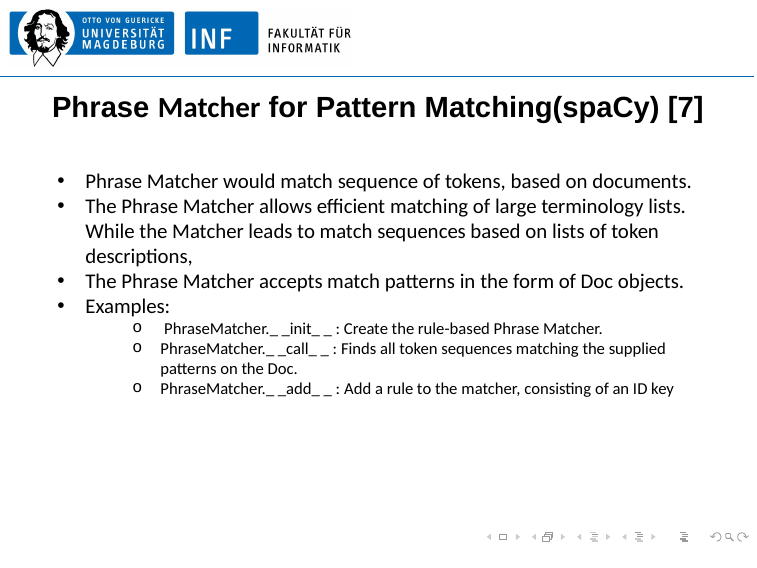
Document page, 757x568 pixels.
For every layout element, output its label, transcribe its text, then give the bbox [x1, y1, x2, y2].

list Phrase Matcher would match sequence of tokens, based on documents. The Phrase Matcher allows efficient matching of large terminology lists. While the Matcher leads to match sequences based on lists of token descriptions, The Phrase Matcher accepts match patterns in the form of Doc objects. Examples: PhraseMatcher._ _init_ _ : Create the rule-based Phrase Matcher. PhraseMatcher._ _call_ _ : Finds all token sequences matching the supplied patterns on the Doc. PhraseMatcher._ _add_ _ : Add a rule to the matcher, consisting of an ID key [57, 168, 699, 428]
picture [8, 8, 352, 68]
title Phrase Matcher for Pattern Matching(spaCy) [7] [15, 87, 741, 124]
